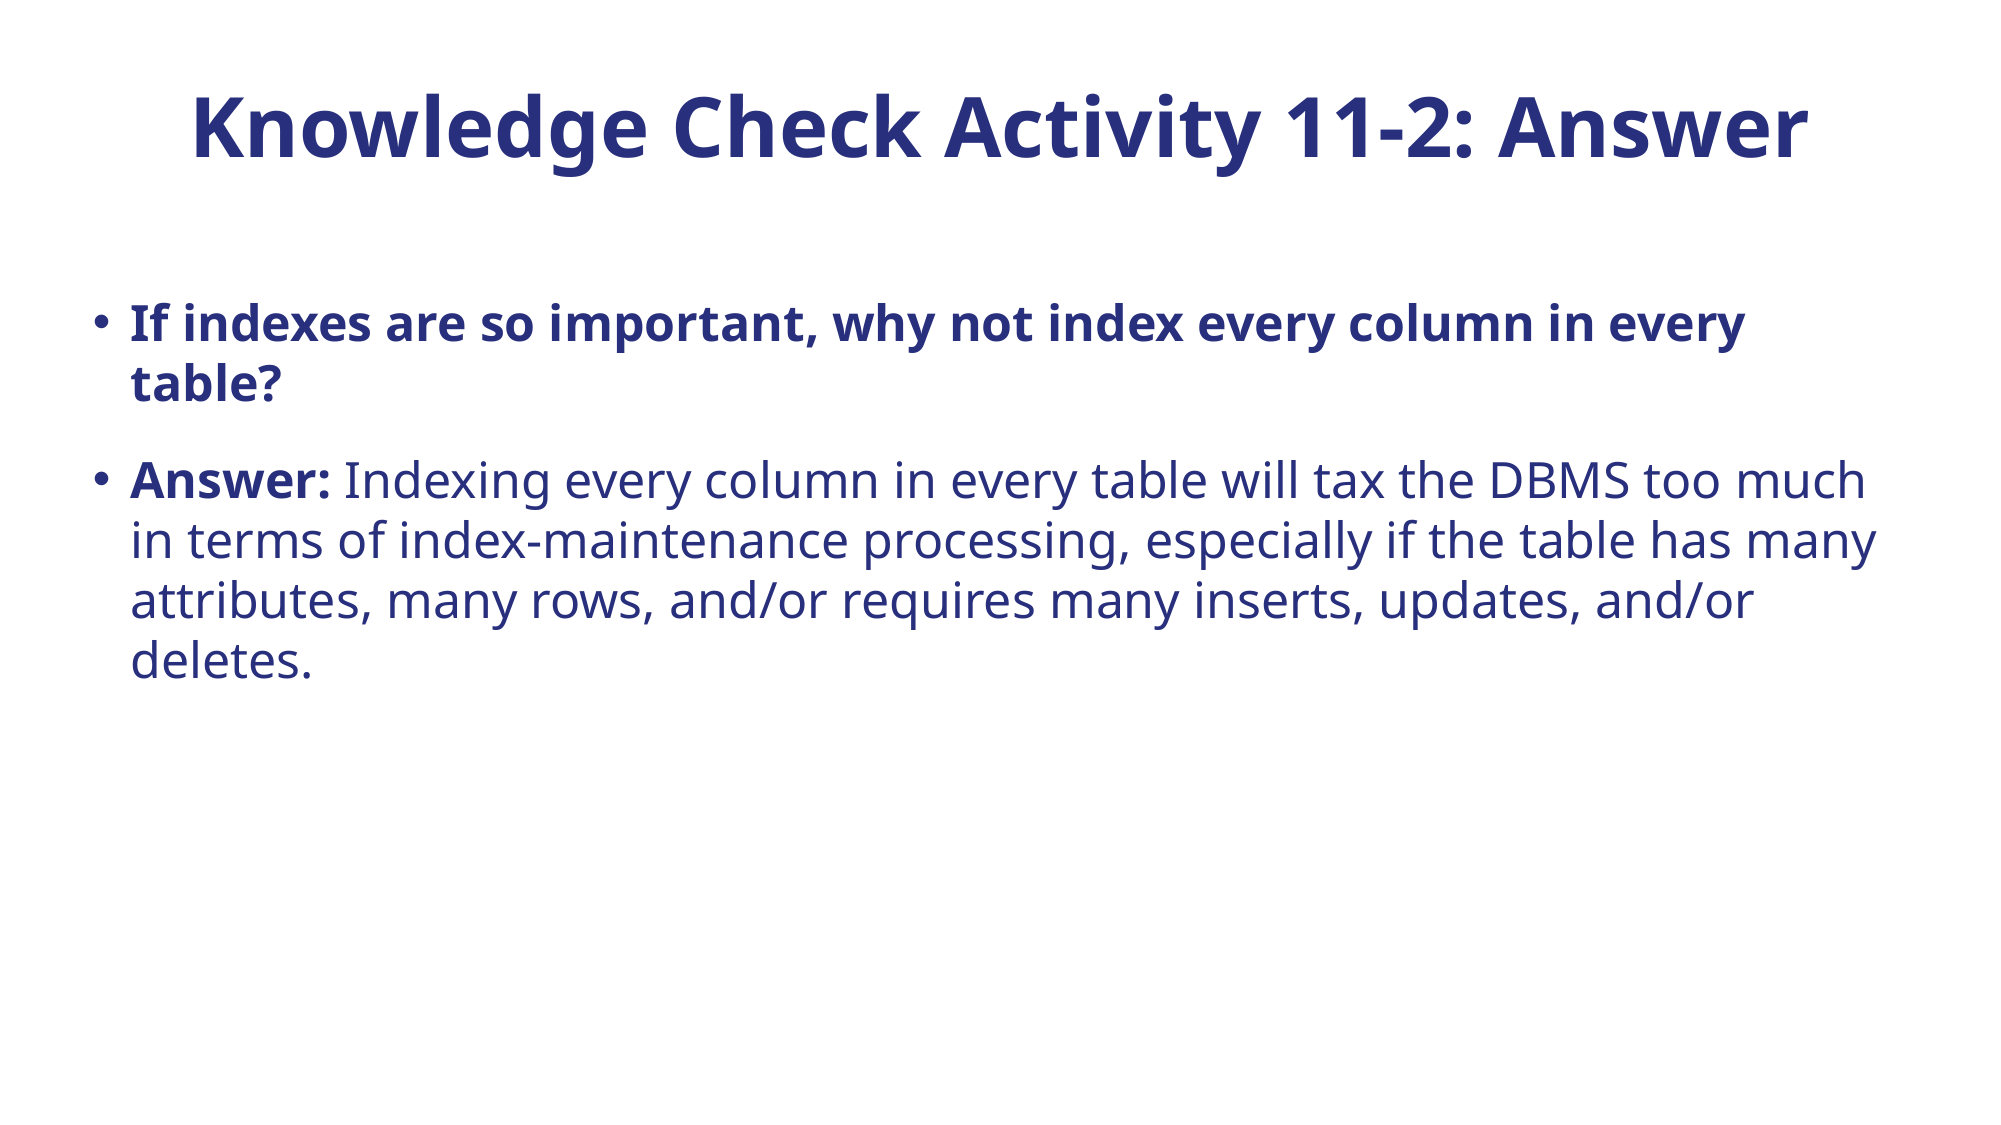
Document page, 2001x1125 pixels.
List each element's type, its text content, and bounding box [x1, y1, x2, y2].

list If indexes are so important, why not index every column in every table? Answer: Indexing every column in every table will tax the DBMS too much in terms of index-maintenance processing, especially if the table has many attributes, many rows, and/or requires many inserts, updates, and/or deletes. [77, 283, 1923, 714]
title Knowledge Check Activity 11-2: Answer [78, 77, 1923, 278]
